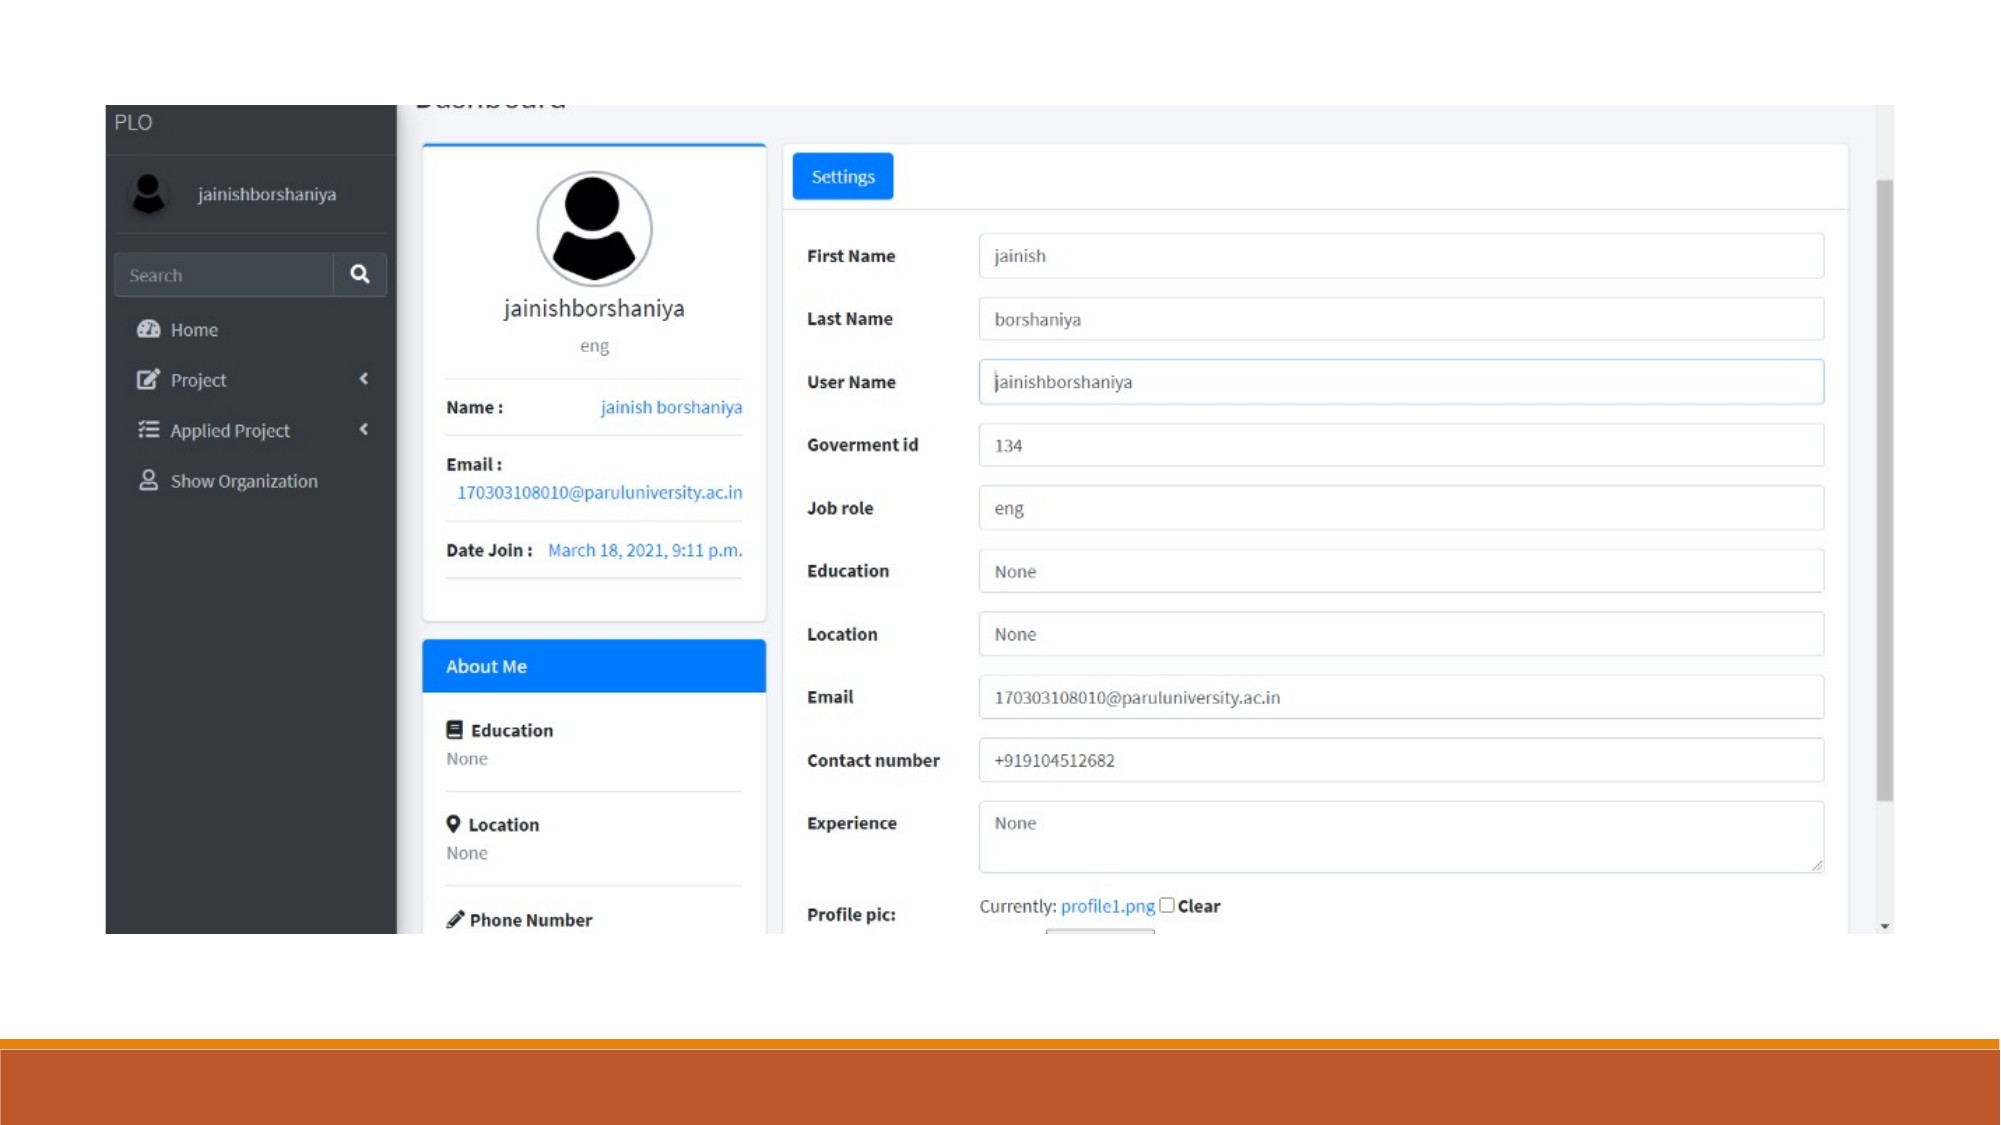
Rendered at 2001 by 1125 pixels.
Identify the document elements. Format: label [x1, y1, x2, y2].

picture [104, 104, 1895, 935]
